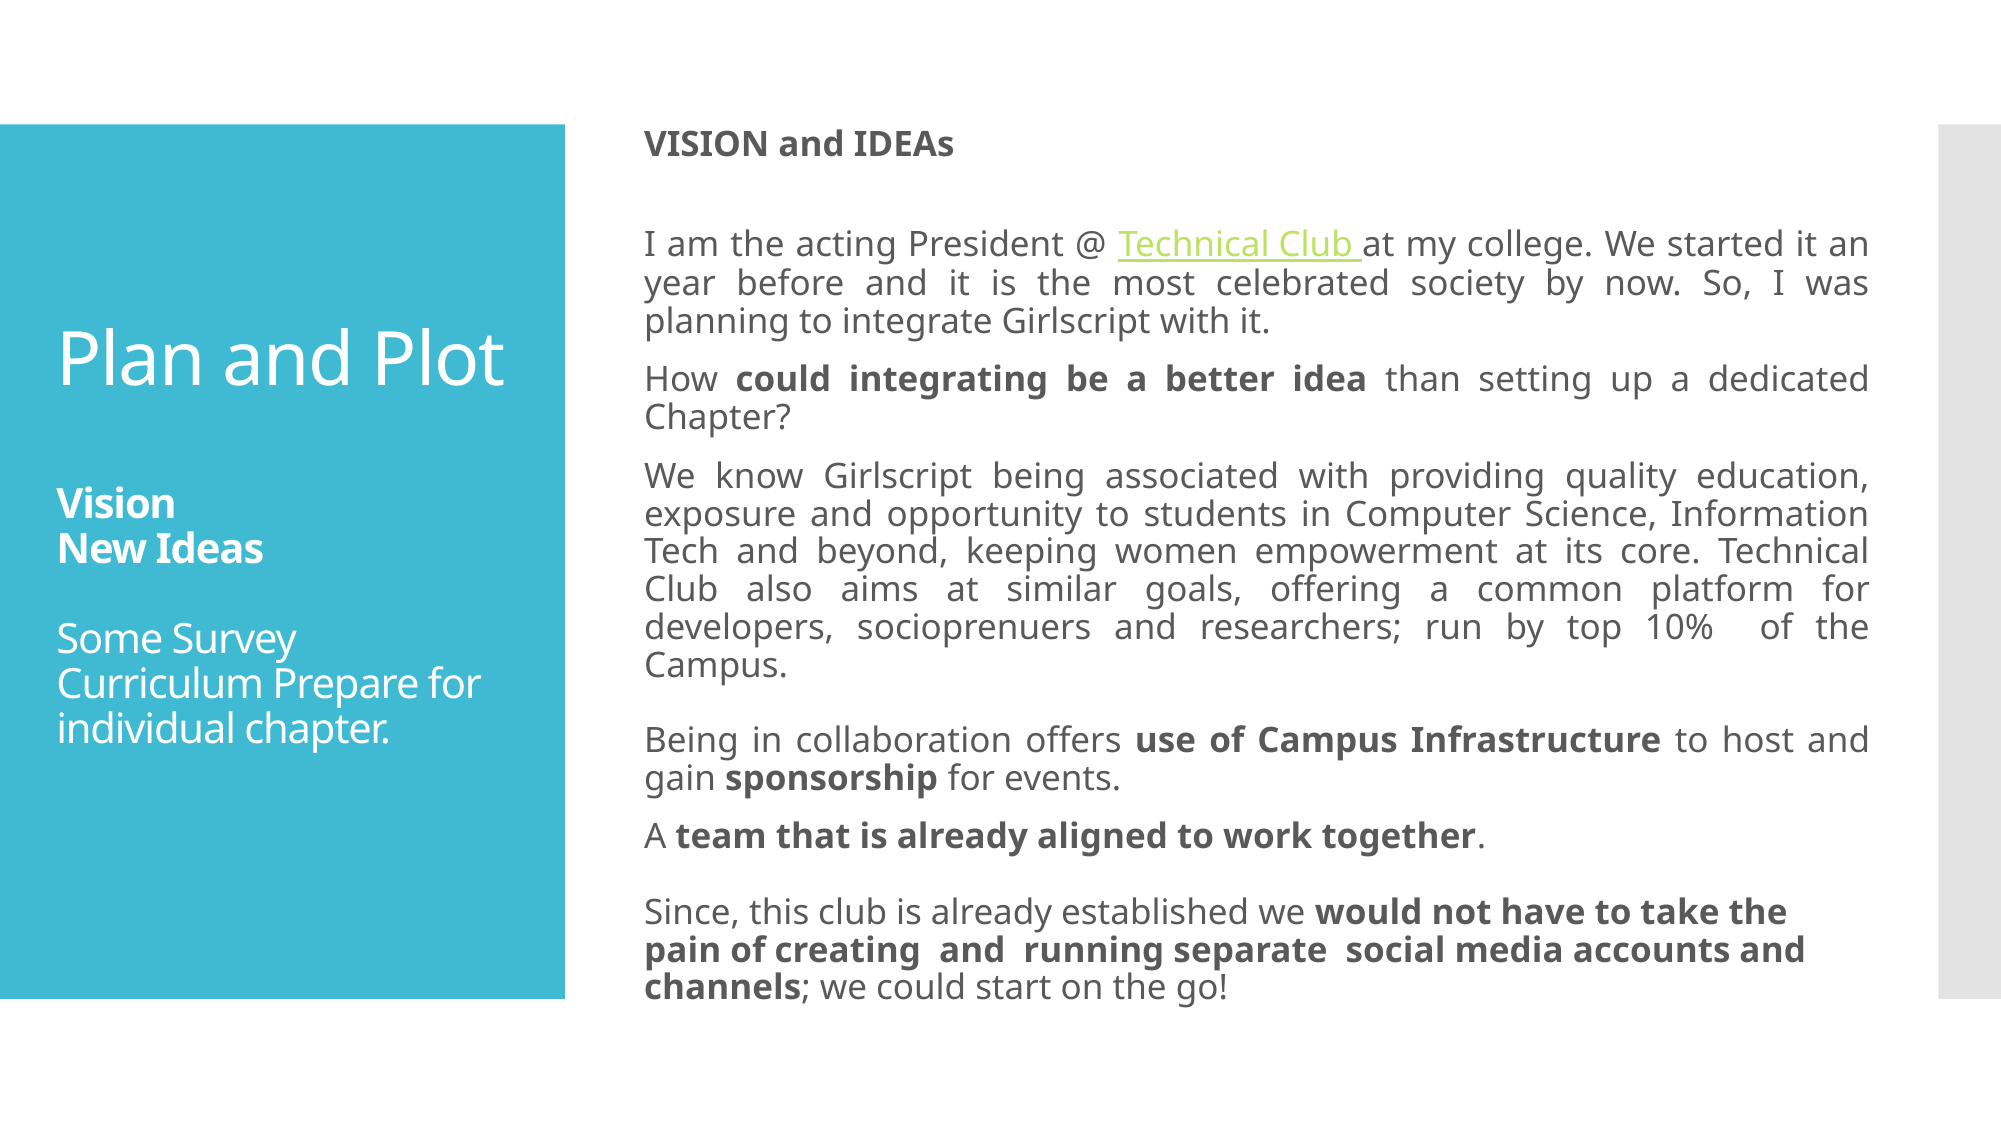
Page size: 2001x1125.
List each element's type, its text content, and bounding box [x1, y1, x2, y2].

title Plan and Plot Vision New Ideas Some Survey Curriculum Prepare for individual chapter. [41, 184, 525, 940]
list VISION and IDEAs I am the acting President @ Technical Club at my college. We started it an year before and it is the most celebrated society by now. So, I was planning to integrate Girlscript with it. How could integrating be a better idea than setting up a dedicated Chapter? We know Girlscript being associated with providing quality education, exposure and opportunity to students in Computer Science, Information Tech and beyond, keeping women empowerment at its core. Technical Club also aims at similar goals, offering a common platform for developers, socioprenuers and researchers; run by top 10% of the Campus. Being in collaboration offers use of Campus Infrastructure to host and gain sponsorship for events. A team that is already aligned to work together. Since, this club is already established we would not have to take the pain of creating and running separate social media accounts and channels; we could start on the go! [629, 116, 1886, 1017]
